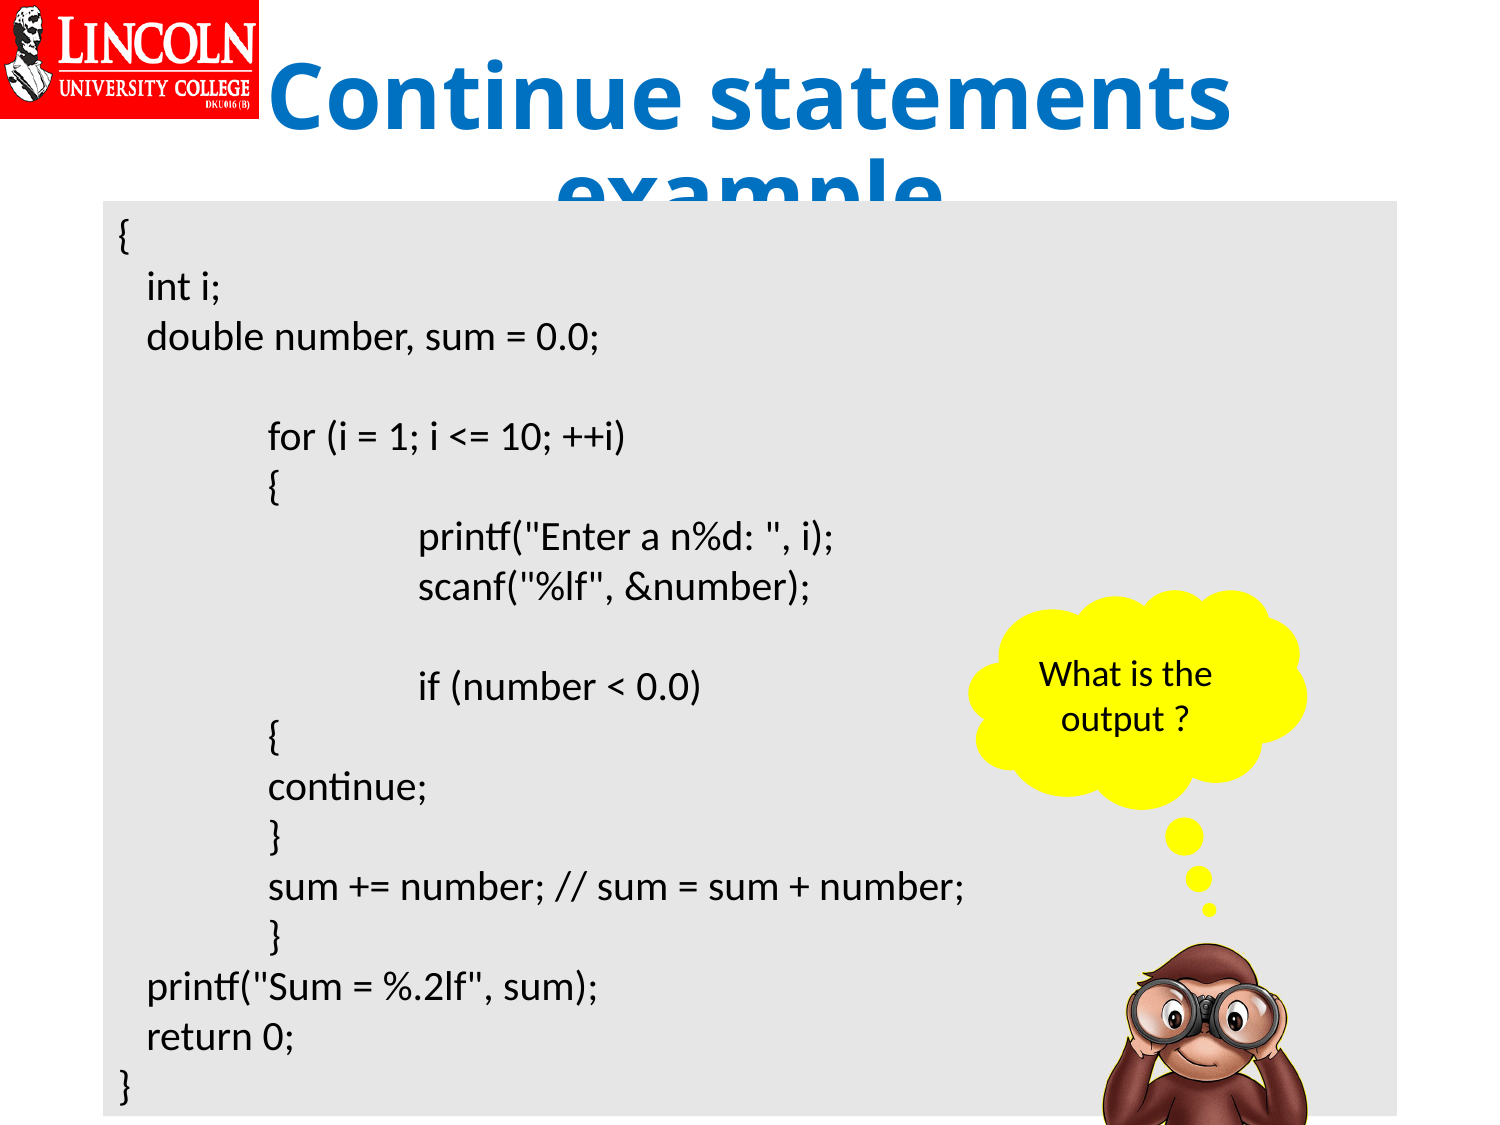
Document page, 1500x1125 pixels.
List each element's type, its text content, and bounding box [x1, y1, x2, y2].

title Continue statements example [103, 59, 1397, 201]
text_box { int i; double number, sum = 0.0; for (i = 1; i <= 10; ++i) { printf("Enter a n%d: ", i); scanf("%lf", &number); if (number < 0.0) { continue; } sum += number; // sum = sum + number; } printf("Sum = %.2lf", sum); return 0; } [103, 201, 1397, 1117]
text_box What is the output ? [968, 590, 1308, 808]
picture [835, 808, 1331, 1125]
